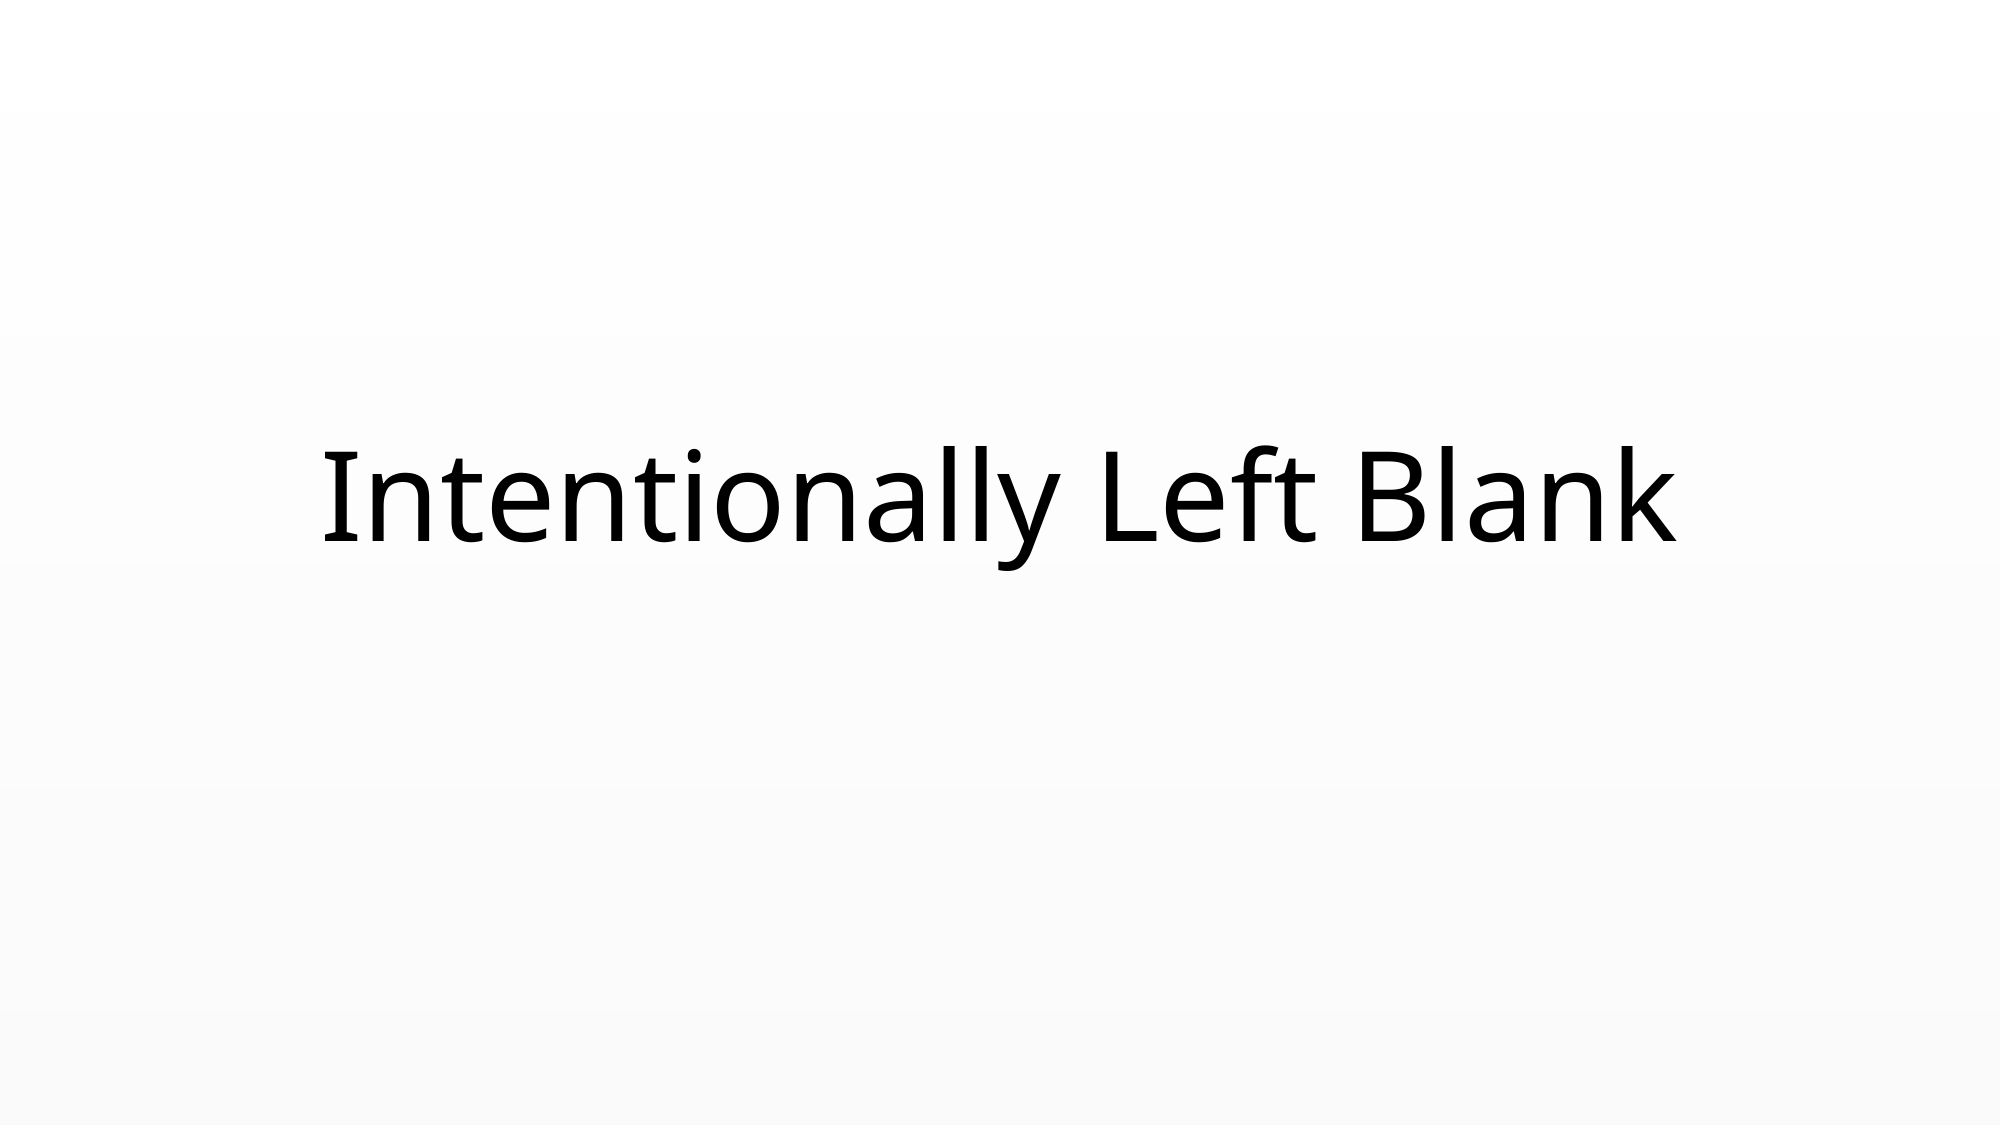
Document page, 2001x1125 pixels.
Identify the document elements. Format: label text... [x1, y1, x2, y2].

title Intentionally Left Blank [249, 184, 1750, 576]
